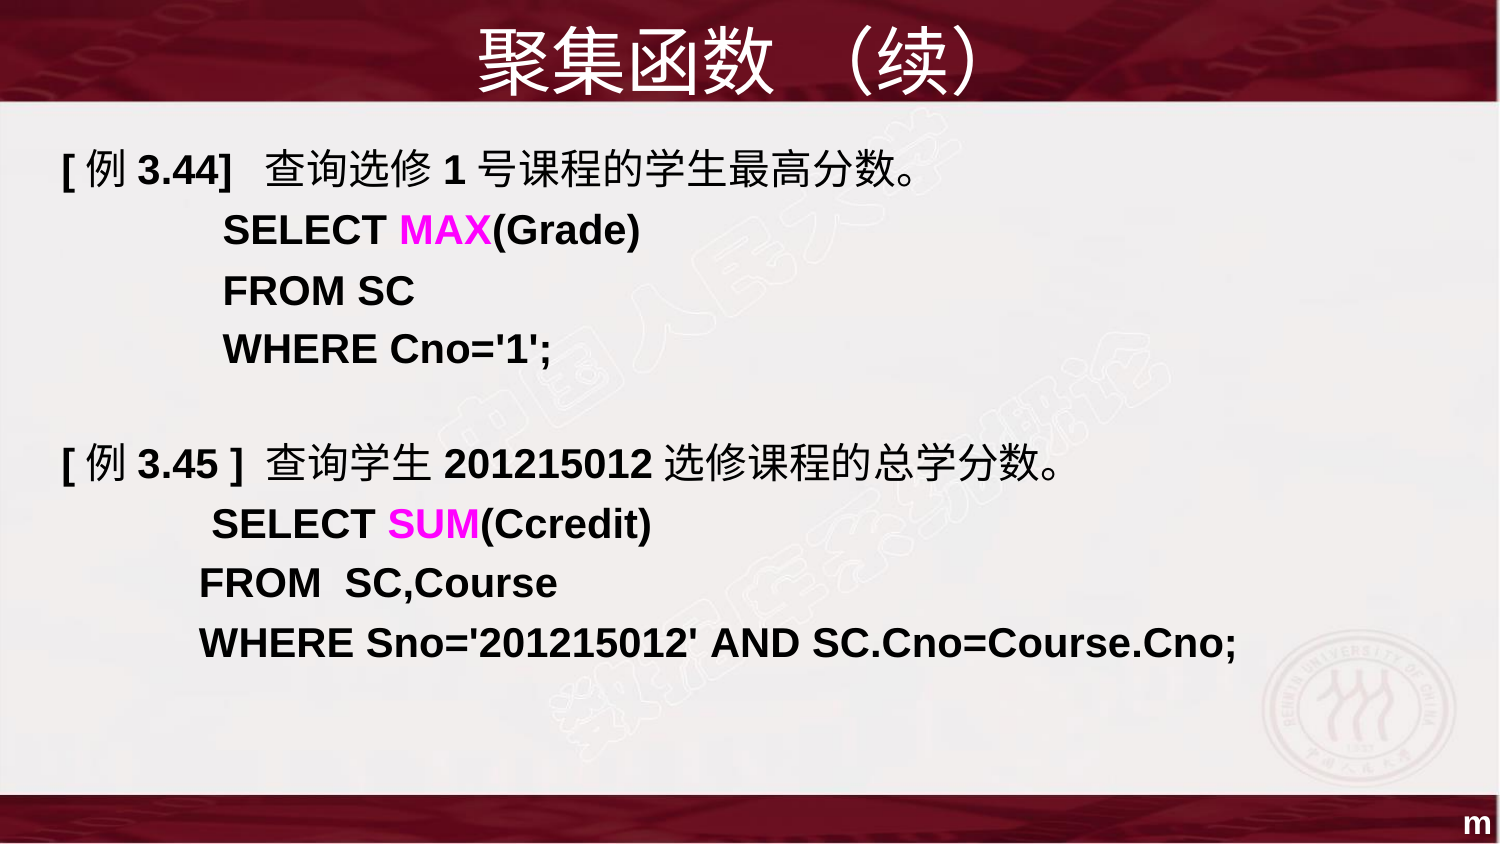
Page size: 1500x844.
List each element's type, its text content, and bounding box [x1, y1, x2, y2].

text_box FROM SC,Course [198, 559, 621, 607]
text_box WHERE Cno='1'; [222, 325, 616, 373]
text_box [例3.45 ] 查询学生201215012选修课程的总学分数。 SELECT SUM(Ccredit) [61, 440, 1177, 548]
text_box WHERE Sno='201215012' AND SC.Cno=Course.Cno; [198, 619, 1394, 667]
text_box [0, 0, 1500, 844]
text_box [例3.44] 查询选修1号课程的学生最高分数。 SELECT MAX(Grade) FROM SC [61, 145, 1012, 315]
text_box m [1462, 804, 1500, 842]
text_box 聚集函数 （续） [476, 29, 1137, 105]
